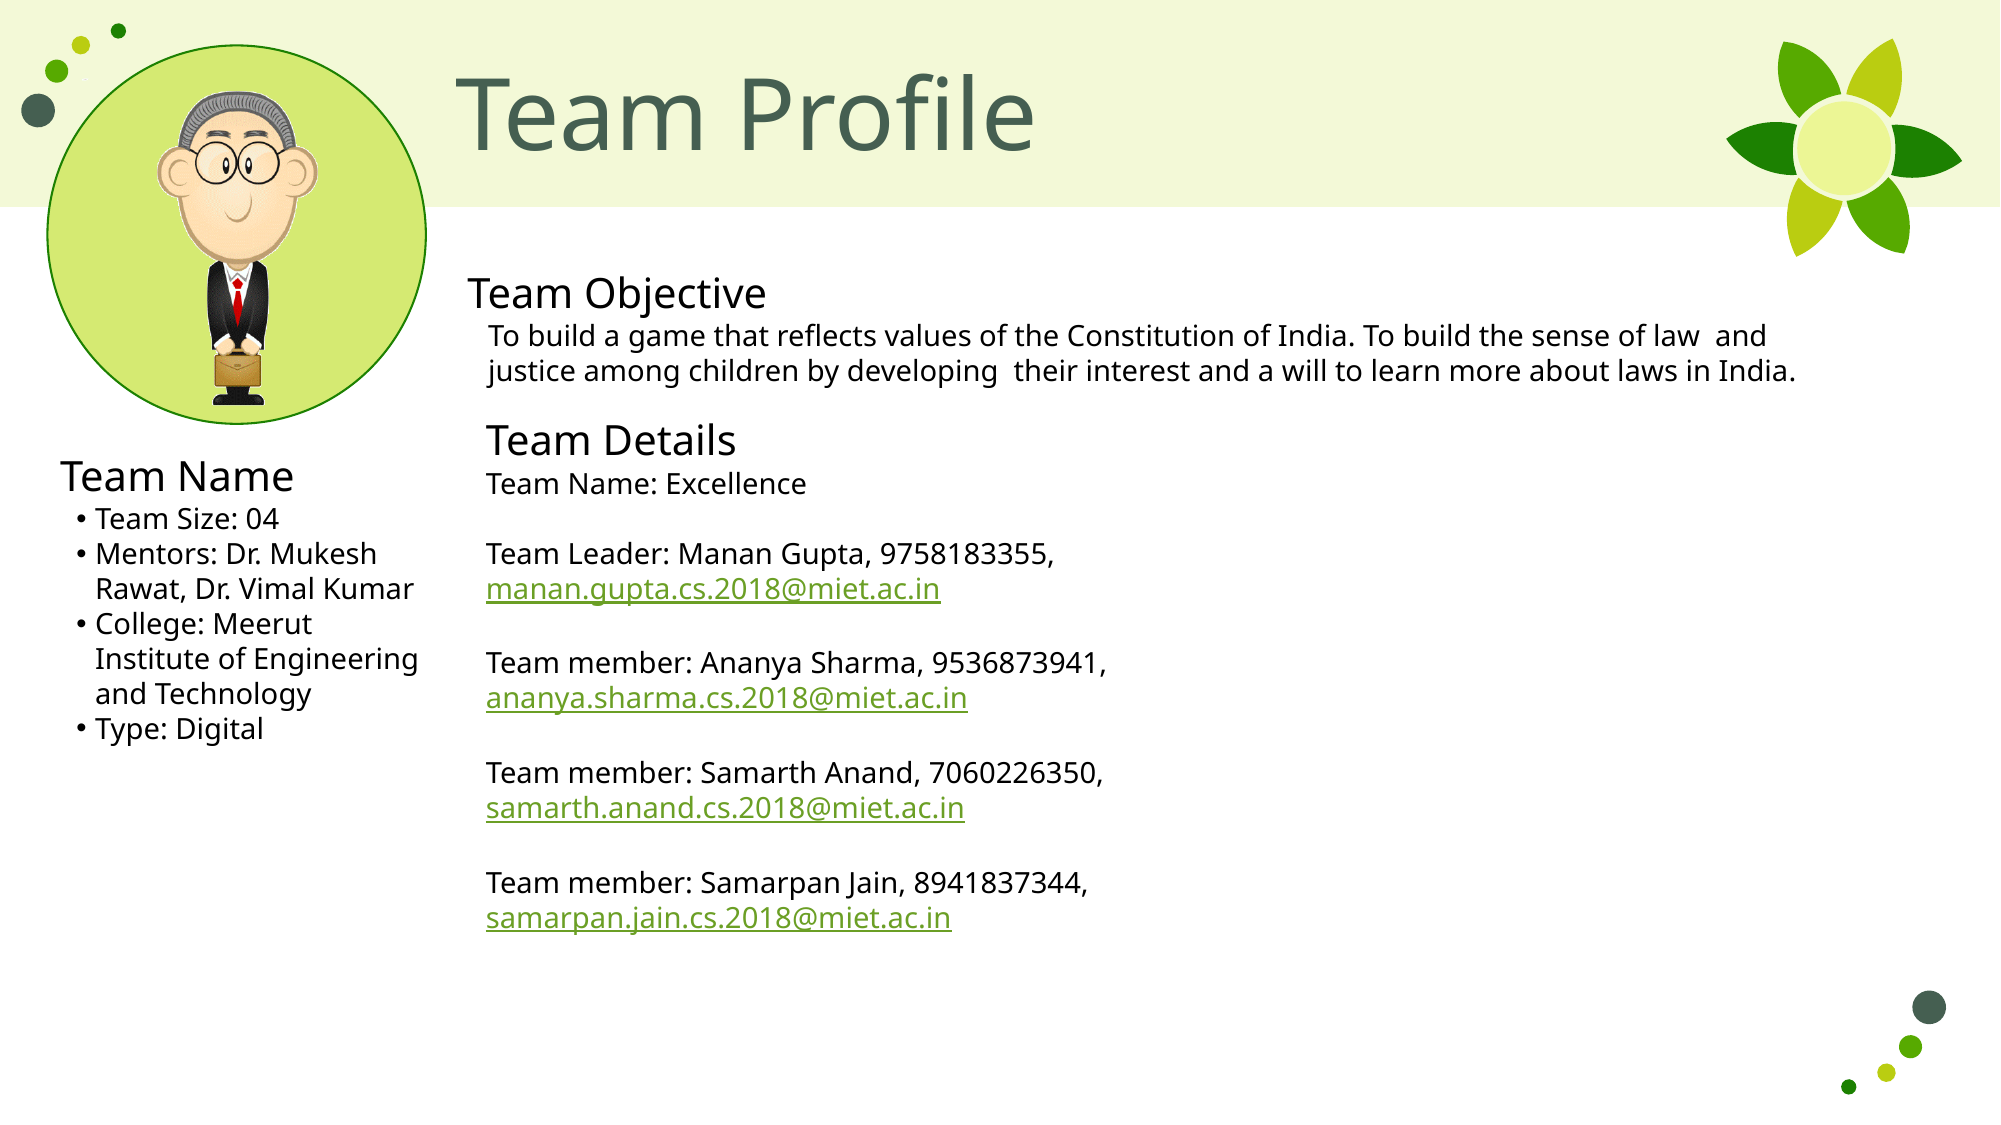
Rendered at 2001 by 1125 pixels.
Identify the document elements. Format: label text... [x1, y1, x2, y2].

text_box Team Name [45, 468, 310, 507]
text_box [1841, 990, 1947, 1095]
text_box [0, 0, 2000, 208]
text_box Team Details [471, 406, 950, 457]
text_box Team Size: 04 Mentors: Dr. Mukesh Rawat, Dr. Vimal Kumar College: Meerut Institute of Engineering and Technology Type: Digital [61, 493, 441, 753]
picture [19, 18, 469, 468]
text_box To build a game that reflects values of the Constitution of India. To build the sense of law and justice among children by developing their interest and a will to learn more about laws in India. [473, 310, 1839, 395]
text_box Team Name: Excellence Team Leader: Manan Gupta, 9758183355, manan.gupta.cs.2018@miet.ac.in Team member: Ananya Sharma, 9536873941, ananya.sharma.cs.2018@miet.ac.in Team member: Samarth Anand, 7060226350, samarth.anand.cs.2018@miet.ac.in Team member: Samarpan Jain, 8941837344, samarpan.jain.cs.2018@miet.ac.in [471, 457, 1471, 981]
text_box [1732, 36, 1956, 259]
text_box Team Objective [469, 259, 782, 324]
title Team Profile [469, 56, 1654, 181]
